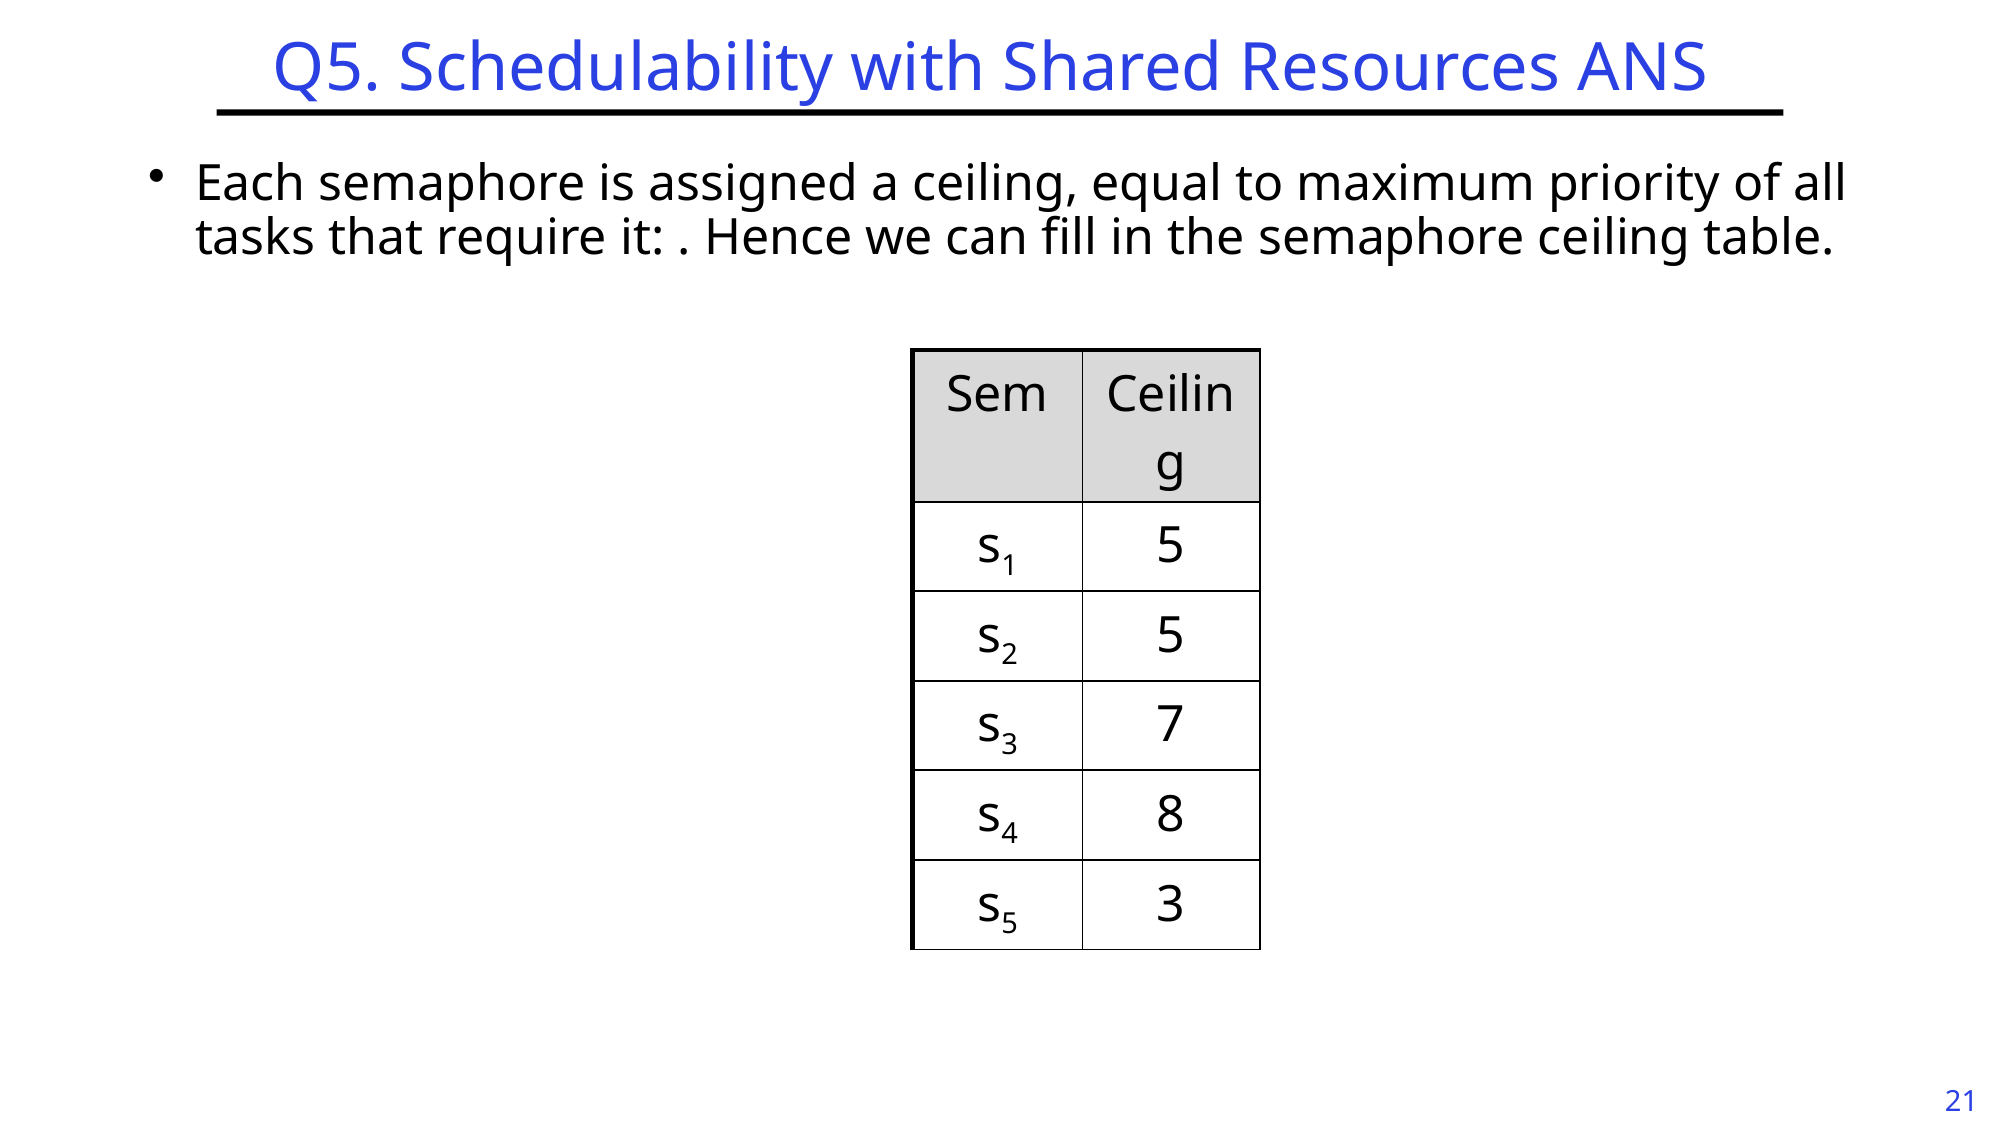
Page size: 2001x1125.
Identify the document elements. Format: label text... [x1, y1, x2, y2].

table_cell 3 [1083, 861, 1259, 949]
table_cell s2 [915, 592, 1082, 680]
table_header Ceiling [1083, 352, 1259, 501]
table_cell s5 [915, 861, 1082, 949]
table_cell s4 [915, 771, 1082, 859]
table_header Sem [915, 352, 1082, 501]
table_cell s3 [915, 682, 1082, 769]
table_cell s1 [915, 503, 1082, 590]
table_cell 5 [1083, 503, 1259, 590]
title Q5. Schedulability with Shared Resources ANS [216, 24, 1784, 113]
table_cell 8 [1083, 771, 1259, 859]
table_cell 7 [1083, 682, 1259, 769]
table_cell 5 [1083, 592, 1259, 680]
